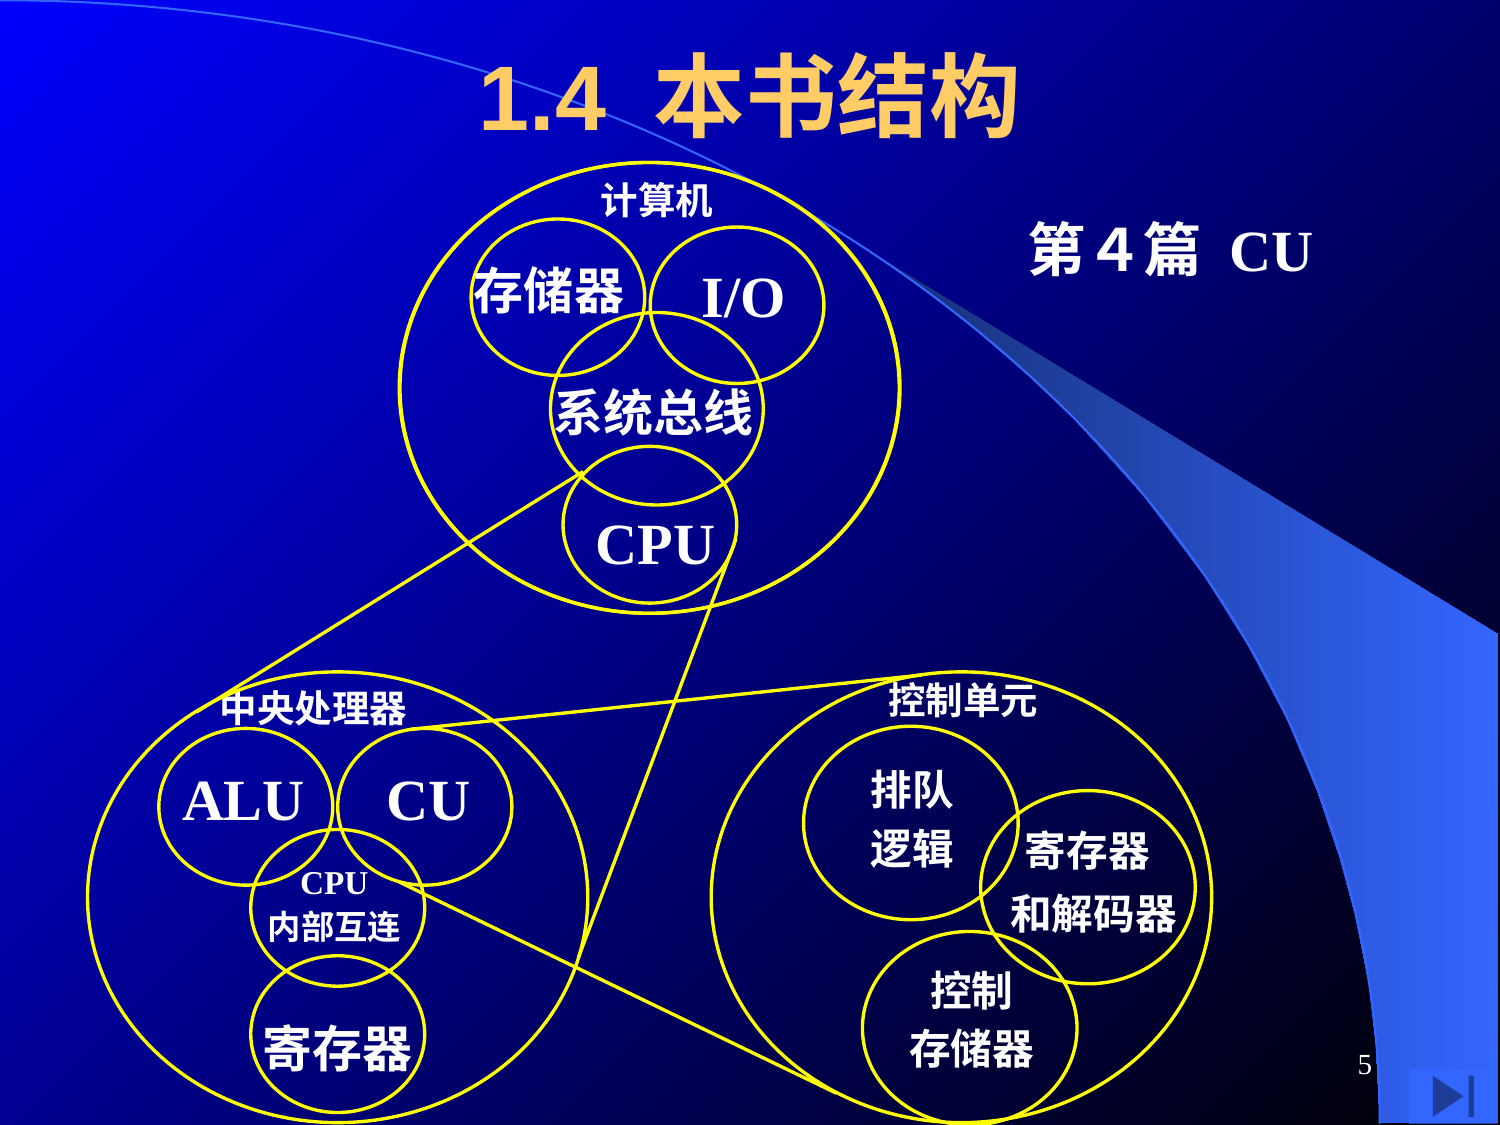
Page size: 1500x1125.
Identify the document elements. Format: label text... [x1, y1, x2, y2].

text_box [87, 471, 737, 1123]
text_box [399, 162, 901, 614]
text_box 第４篇 CU [1012, 205, 1459, 291]
title 1.4 本书结构 [112, 0, 1388, 188]
slide_number 5 [1217, 1024, 1388, 1101]
text_box [1409, 1068, 1498, 1124]
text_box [398, 671, 1212, 1125]
